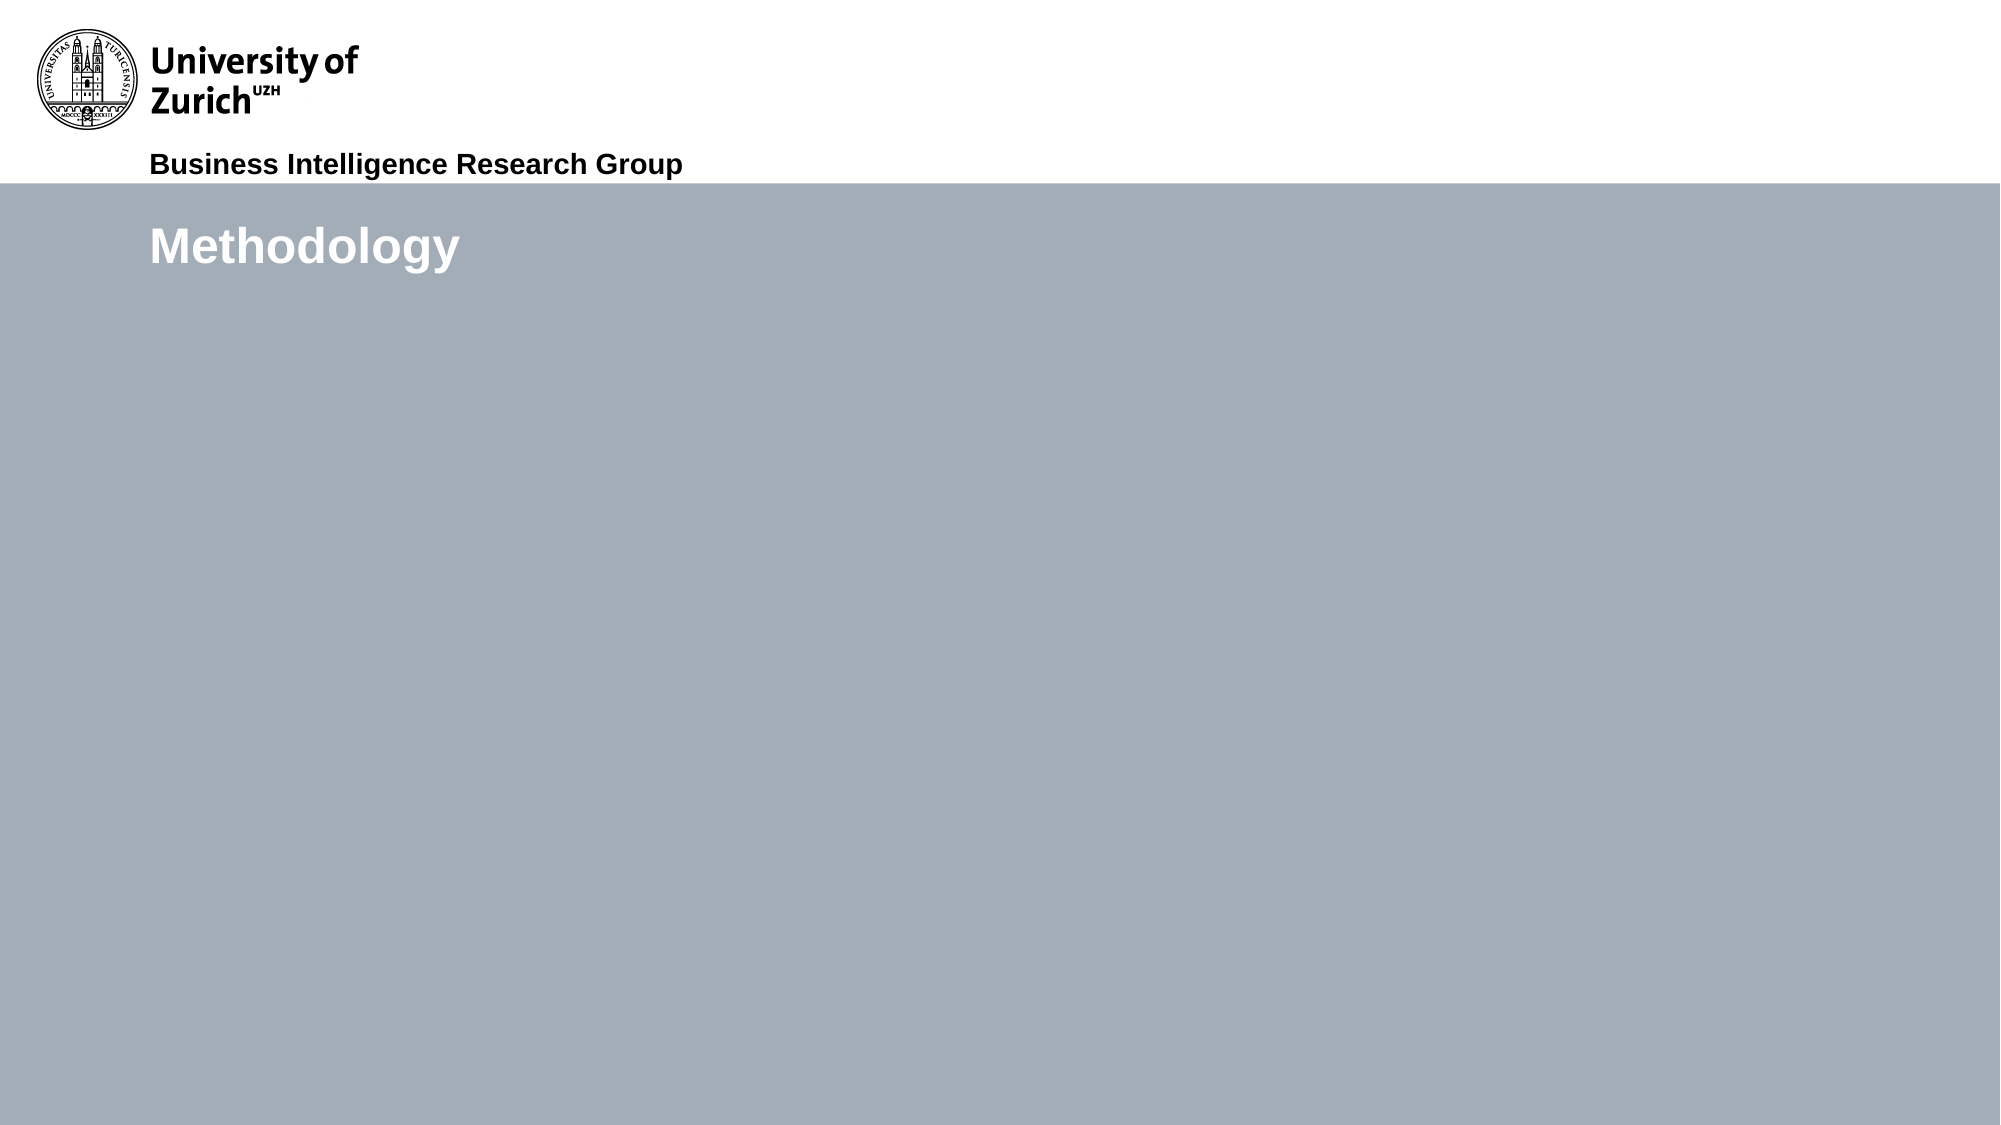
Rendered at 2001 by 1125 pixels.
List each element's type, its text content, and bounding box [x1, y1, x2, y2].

picture [31, 23, 365, 136]
title Methodology [149, 208, 1851, 338]
